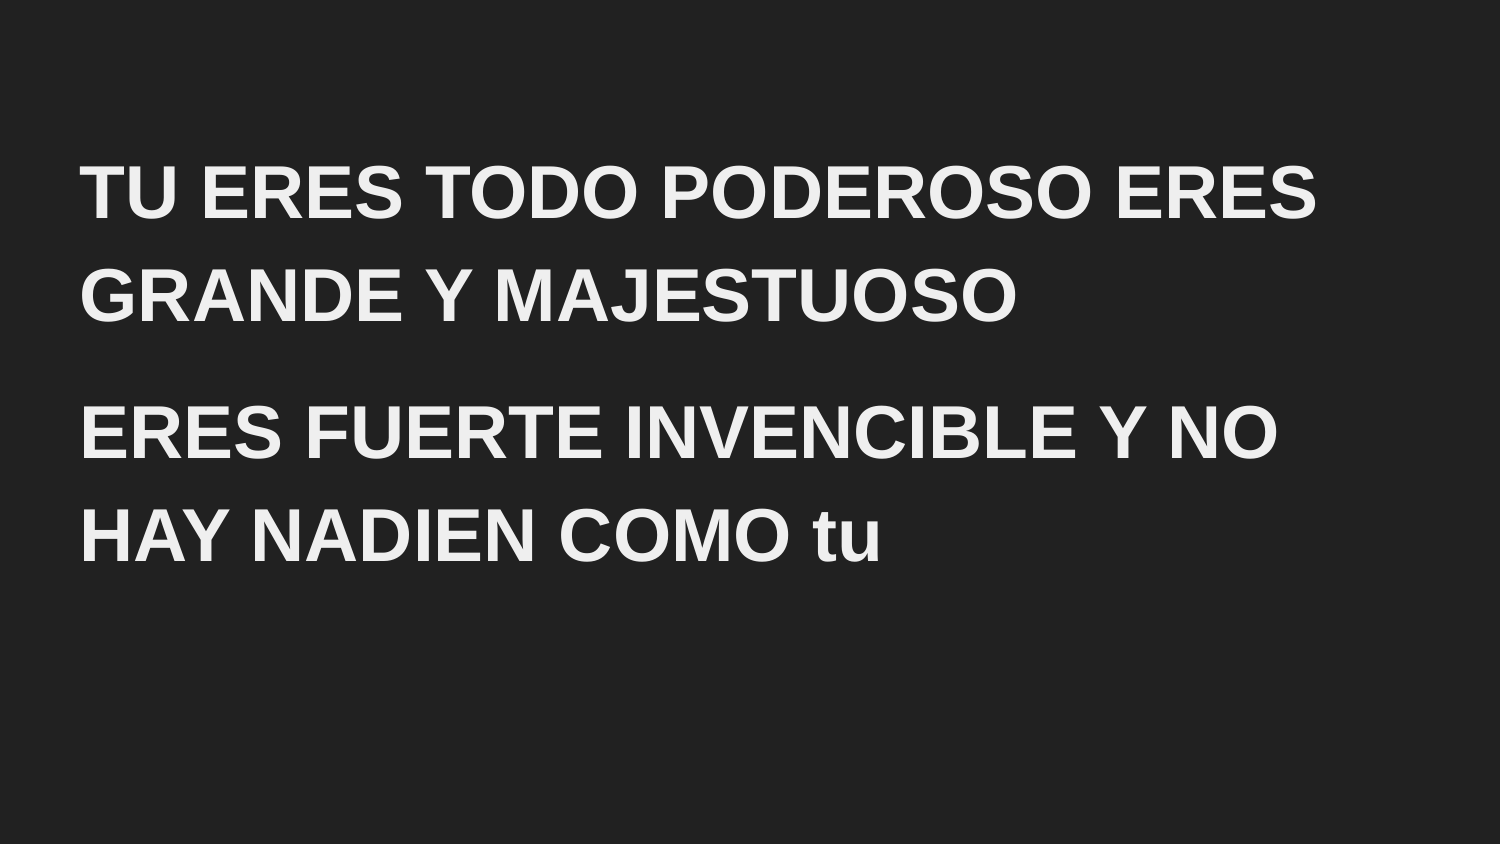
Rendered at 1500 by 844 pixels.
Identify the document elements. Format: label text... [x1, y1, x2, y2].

list TU ERES TODO PODEROSO ERES GRANDE Y MAJESTUOSO ERES FUERTE INVENCIBLE Y NO HAY NADIEN COMO tu [64, 114, 1463, 676]
